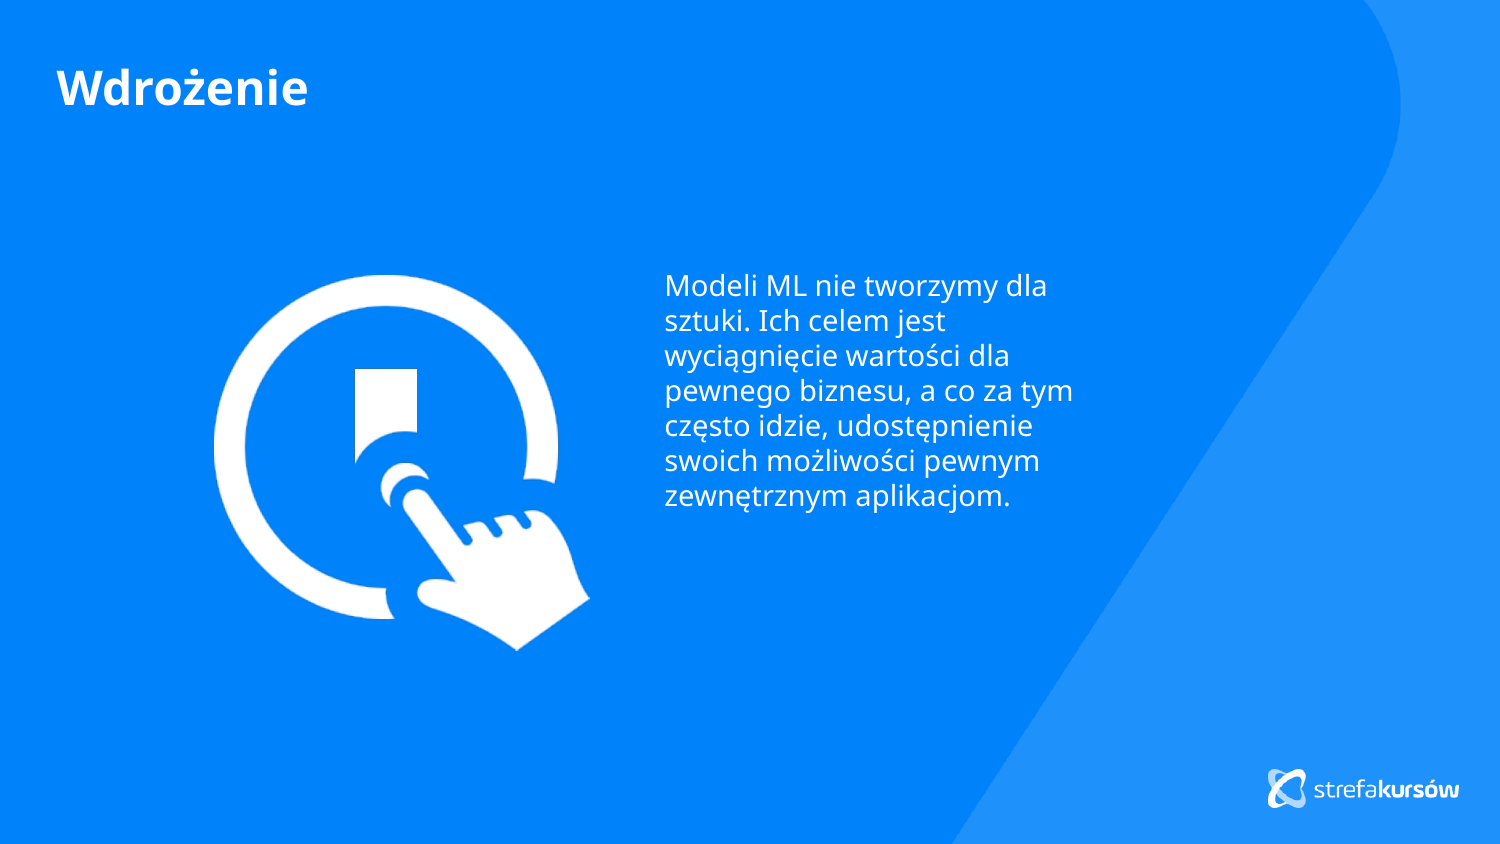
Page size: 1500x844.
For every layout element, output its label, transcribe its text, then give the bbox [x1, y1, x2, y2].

picture [0, 0, 1500, 844]
text_box Modeli ML nie tworzymy dla sztuki. Ich celem jest wyciągnięcie wartości dla pewnego biznesu, a co za tym często idzie, udostępnienie swoich możliwości pewnym zewnętrznym aplikacjom. [649, 259, 1108, 658]
text_box Wdrożenie [41, 42, 809, 131]
